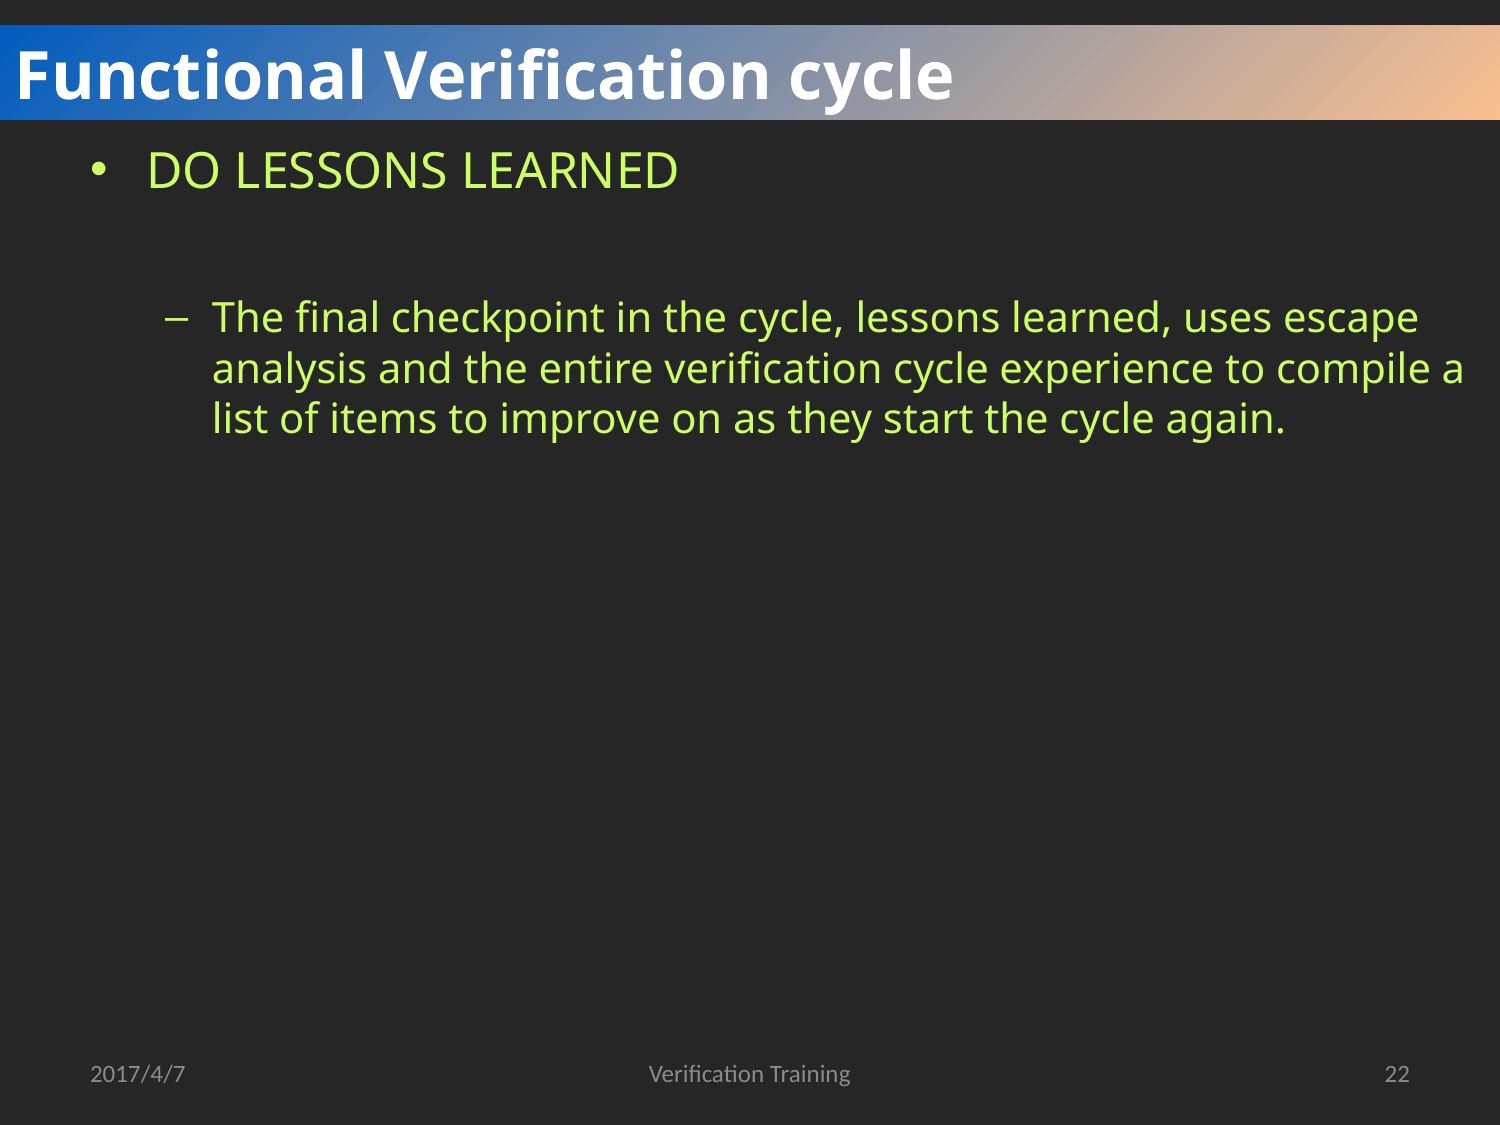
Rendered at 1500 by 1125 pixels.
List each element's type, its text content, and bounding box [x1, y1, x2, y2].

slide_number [75, 1042, 425, 1103]
list DO LESSONS LEARNED The final checkpoint in the cycle, lessons learned, uses escape analysis and the entire verification cycle experience to compile a list of items to improve on as they start the cycle again. [75, 130, 1500, 1116]
slide_number 22 [1074, 1042, 1425, 1103]
text_box Functional Verification cycle [0, 25, 1500, 120]
footer Verification Training [512, 1042, 988, 1103]
